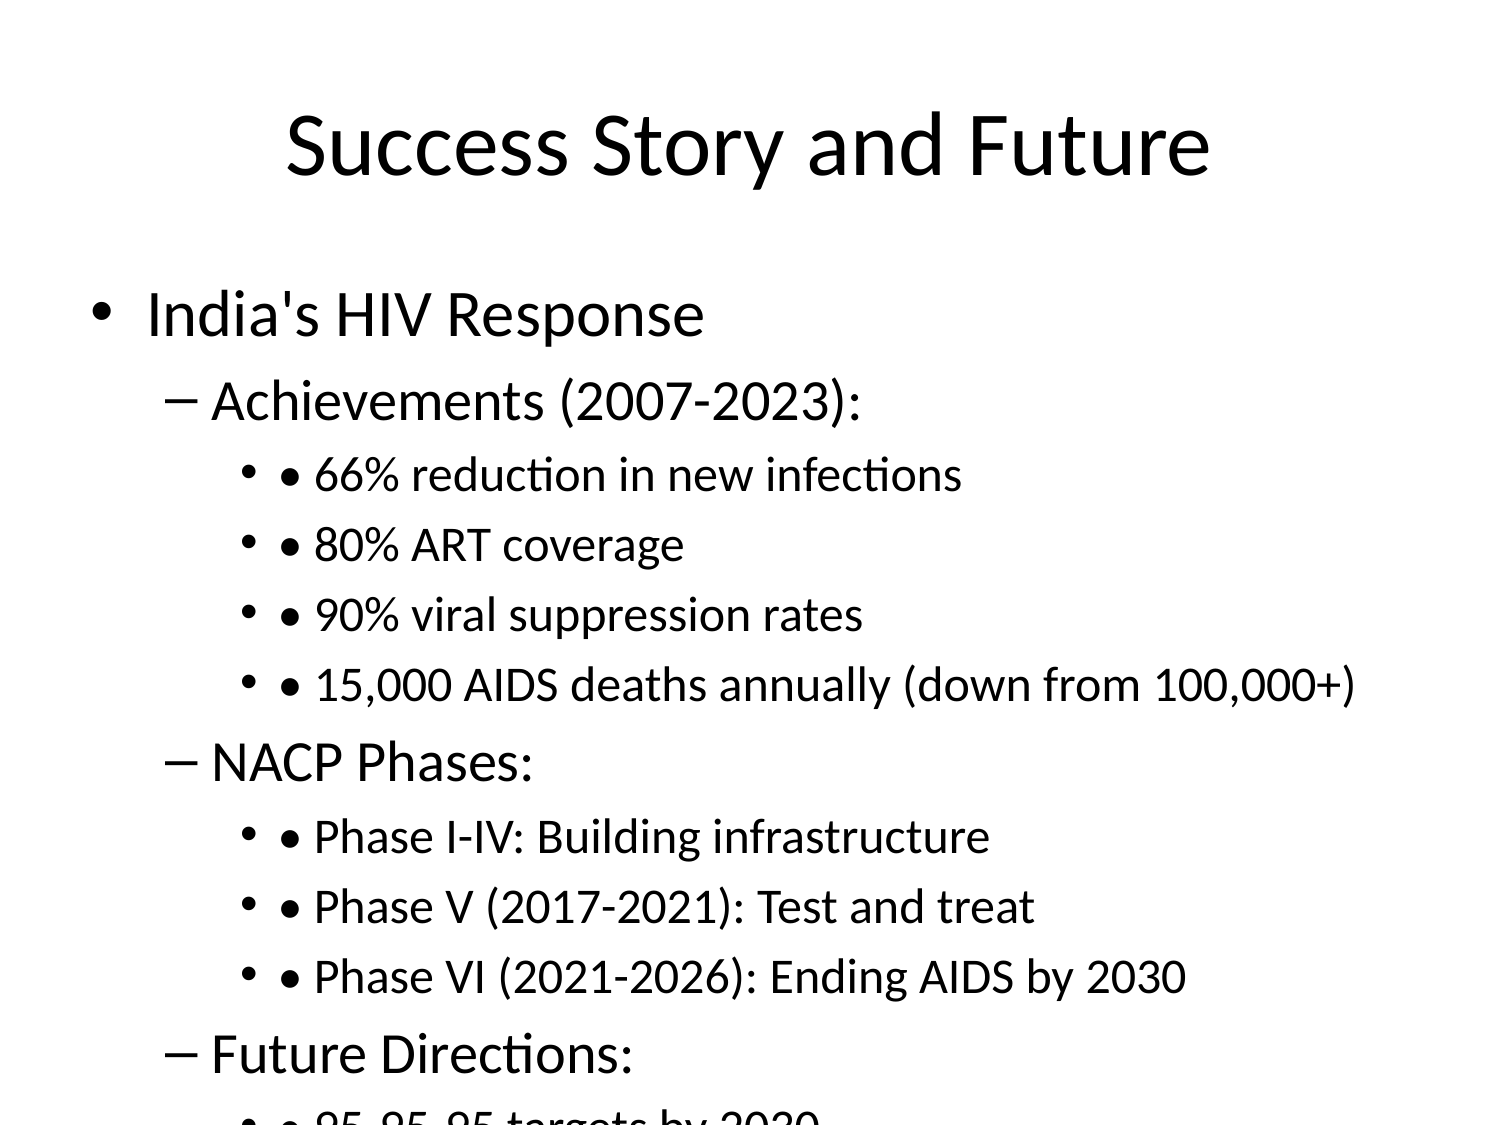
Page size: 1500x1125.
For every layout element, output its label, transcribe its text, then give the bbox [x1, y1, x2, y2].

list India's HIV Response Achievements (2007-2023): • 66% reduction in new infections • 80% ART coverage • 90% viral suppression rates • 15,000 AIDS deaths annually (down from 100,000+) NACP Phases: • Phase I-IV: Building infrastructure • Phase V (2017-2021): Test and treat • Phase VI (2021-2026): Ending AIDS by 2030 Future Directions: • 95-95-95 targets by 2030 • Integration with general healthcare • Digital solutions for follow-up • Research in vaccines and cure Global Goals: • End AIDS epidemic by 2030 • <200,000 new infections annually • Zero discrimination [75, 262, 1425, 1005]
title Success Story and Future [75, 45, 1425, 233]
